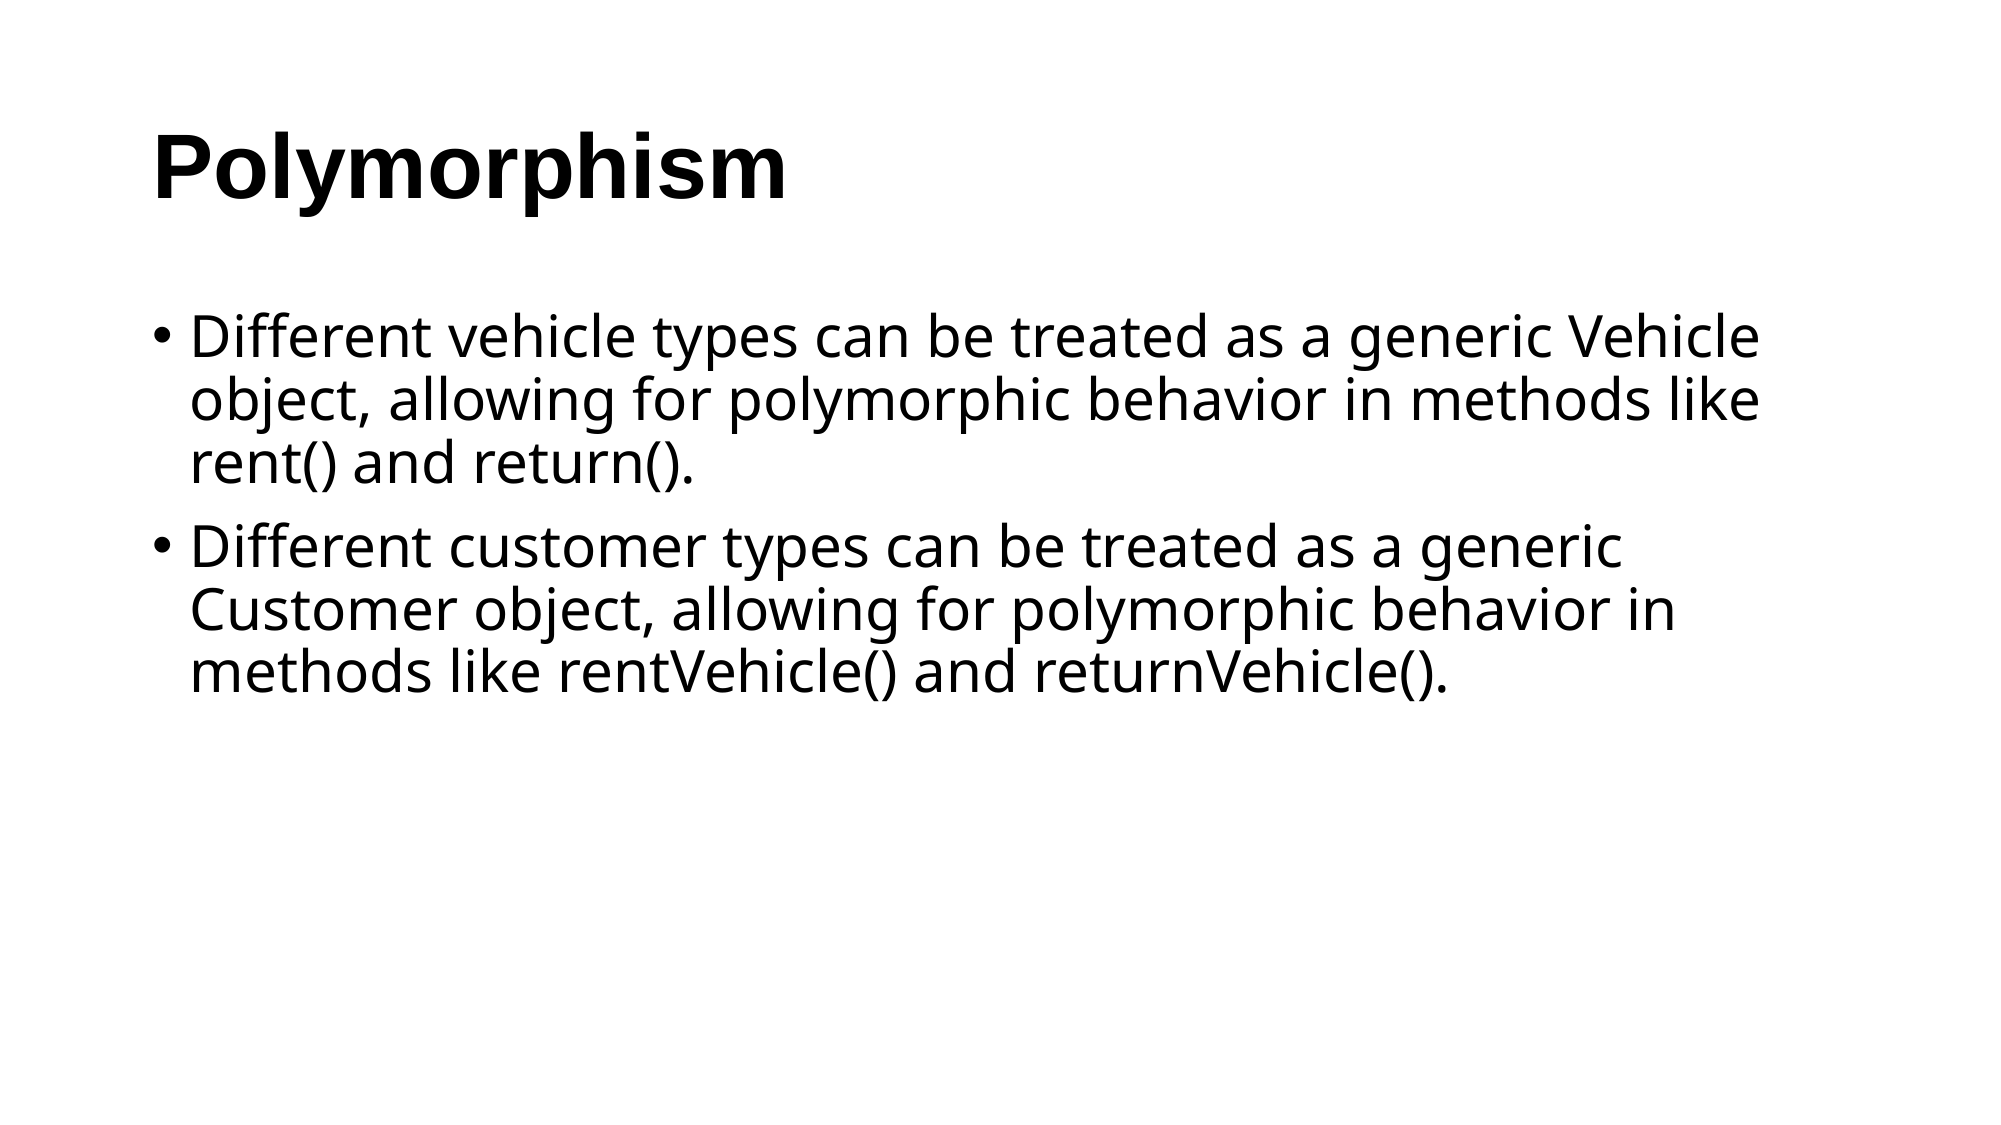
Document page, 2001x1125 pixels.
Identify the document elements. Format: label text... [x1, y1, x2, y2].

title Polymorphism [137, 59, 1863, 278]
list Different vehicle types can be treated as a generic Vehicle object, allowing for polymorphic behavior in methods like rent() and return(). Different customer types can be treated as a generic Customer object, allowing for polymorphic behavior in methods like rentVehicle() and returnVehicle(). [137, 299, 1863, 1014]
